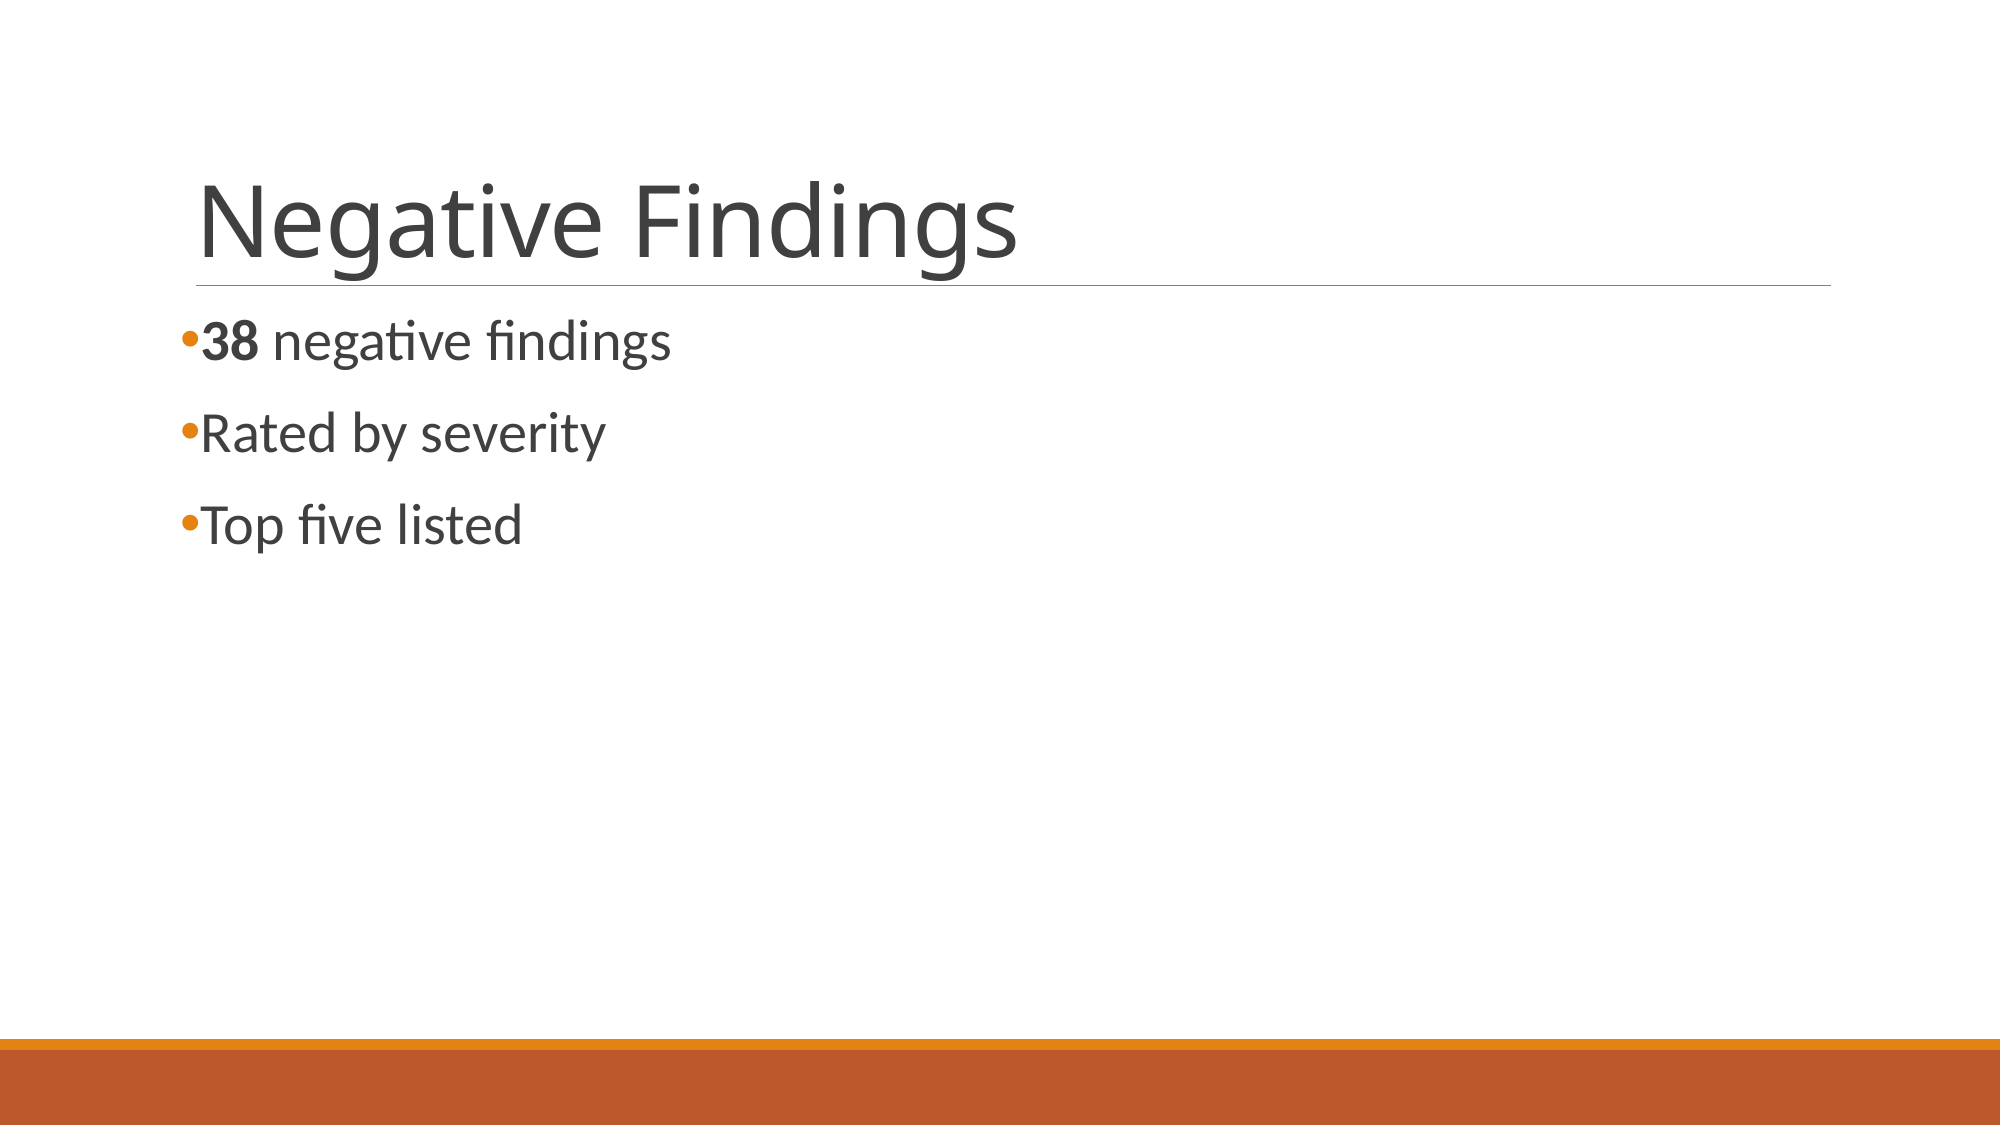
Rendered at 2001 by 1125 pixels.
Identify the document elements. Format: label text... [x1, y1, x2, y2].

list 38 negative findings Rated by severity Top five listed [180, 302, 1830, 963]
title Negative Findings [180, 47, 1830, 285]
